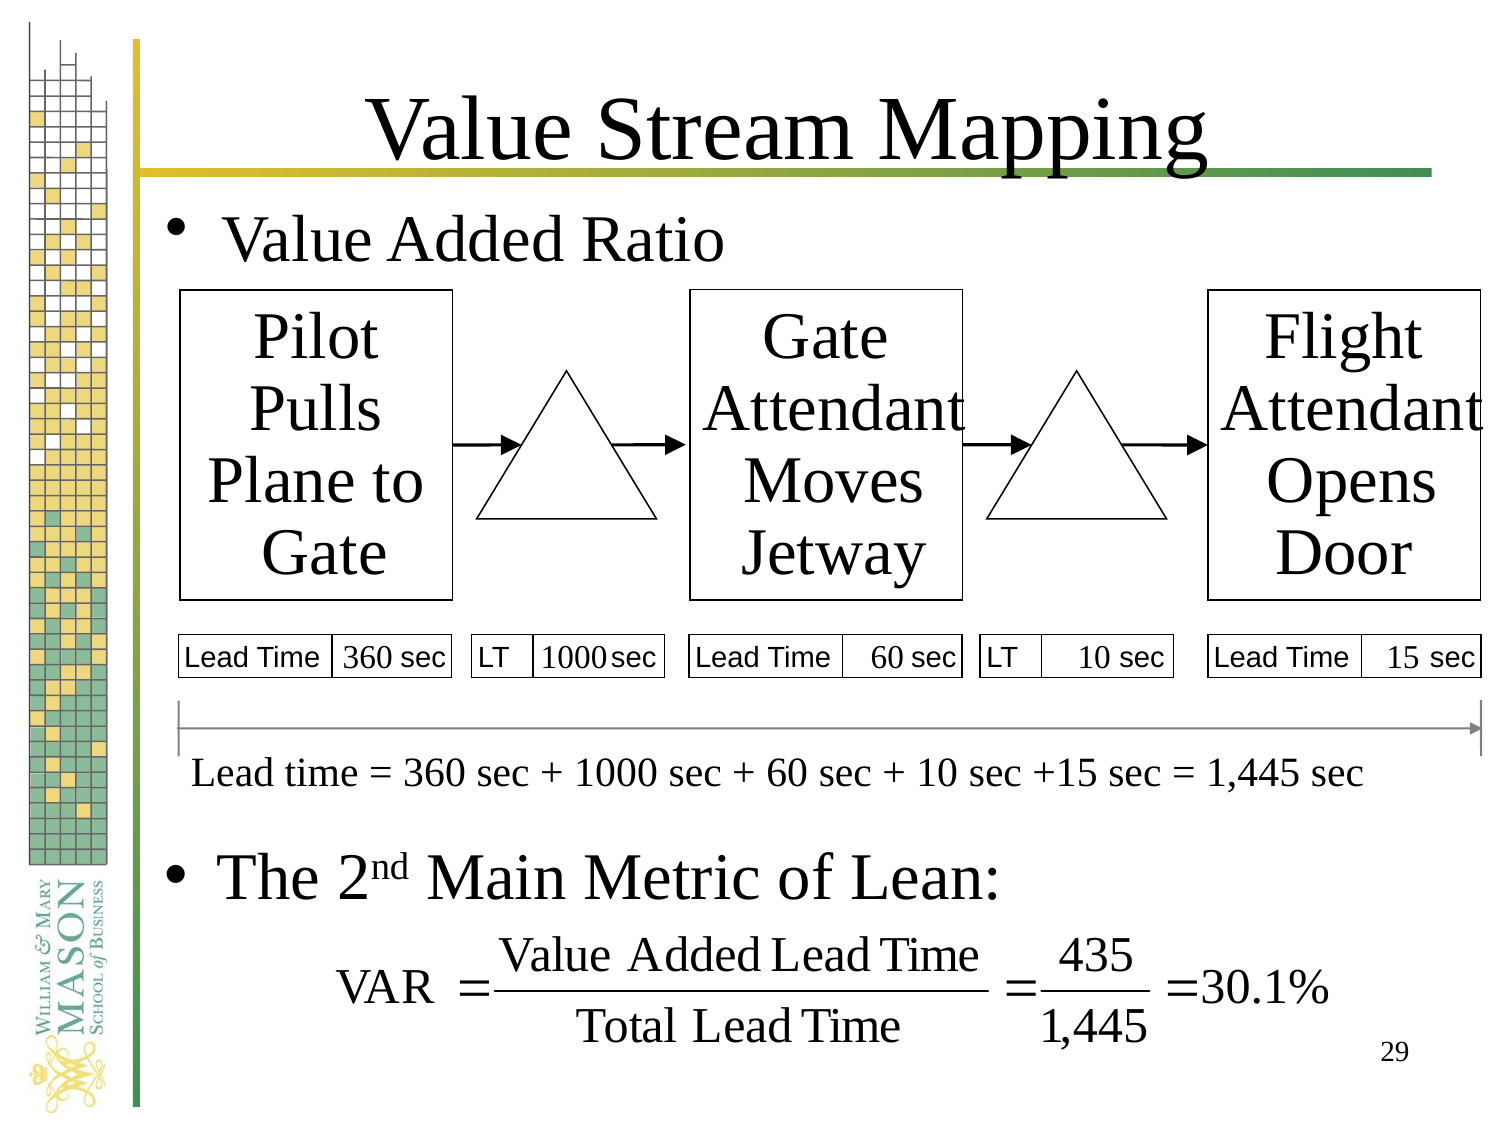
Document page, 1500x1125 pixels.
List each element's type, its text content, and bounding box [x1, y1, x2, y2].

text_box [179, 289, 453, 601]
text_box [679, 619, 969, 693]
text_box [168, 619, 460, 693]
text_box [986, 370, 1167, 519]
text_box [685, 289, 967, 601]
list Value Added Ratio [150, 186, 1450, 300]
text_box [1199, 289, 1489, 601]
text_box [327, 923, 1341, 1063]
title Value Stream Mapping [150, 45, 1425, 186]
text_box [461, 619, 672, 693]
text_box The 2nd Main Metric of Lean: [149, 825, 1019, 921]
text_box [970, 619, 1181, 693]
text_box [476, 370, 657, 519]
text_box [1197, 619, 1491, 693]
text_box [176, 699, 1483, 803]
slide_number 29 [1048, 1024, 1426, 1103]
